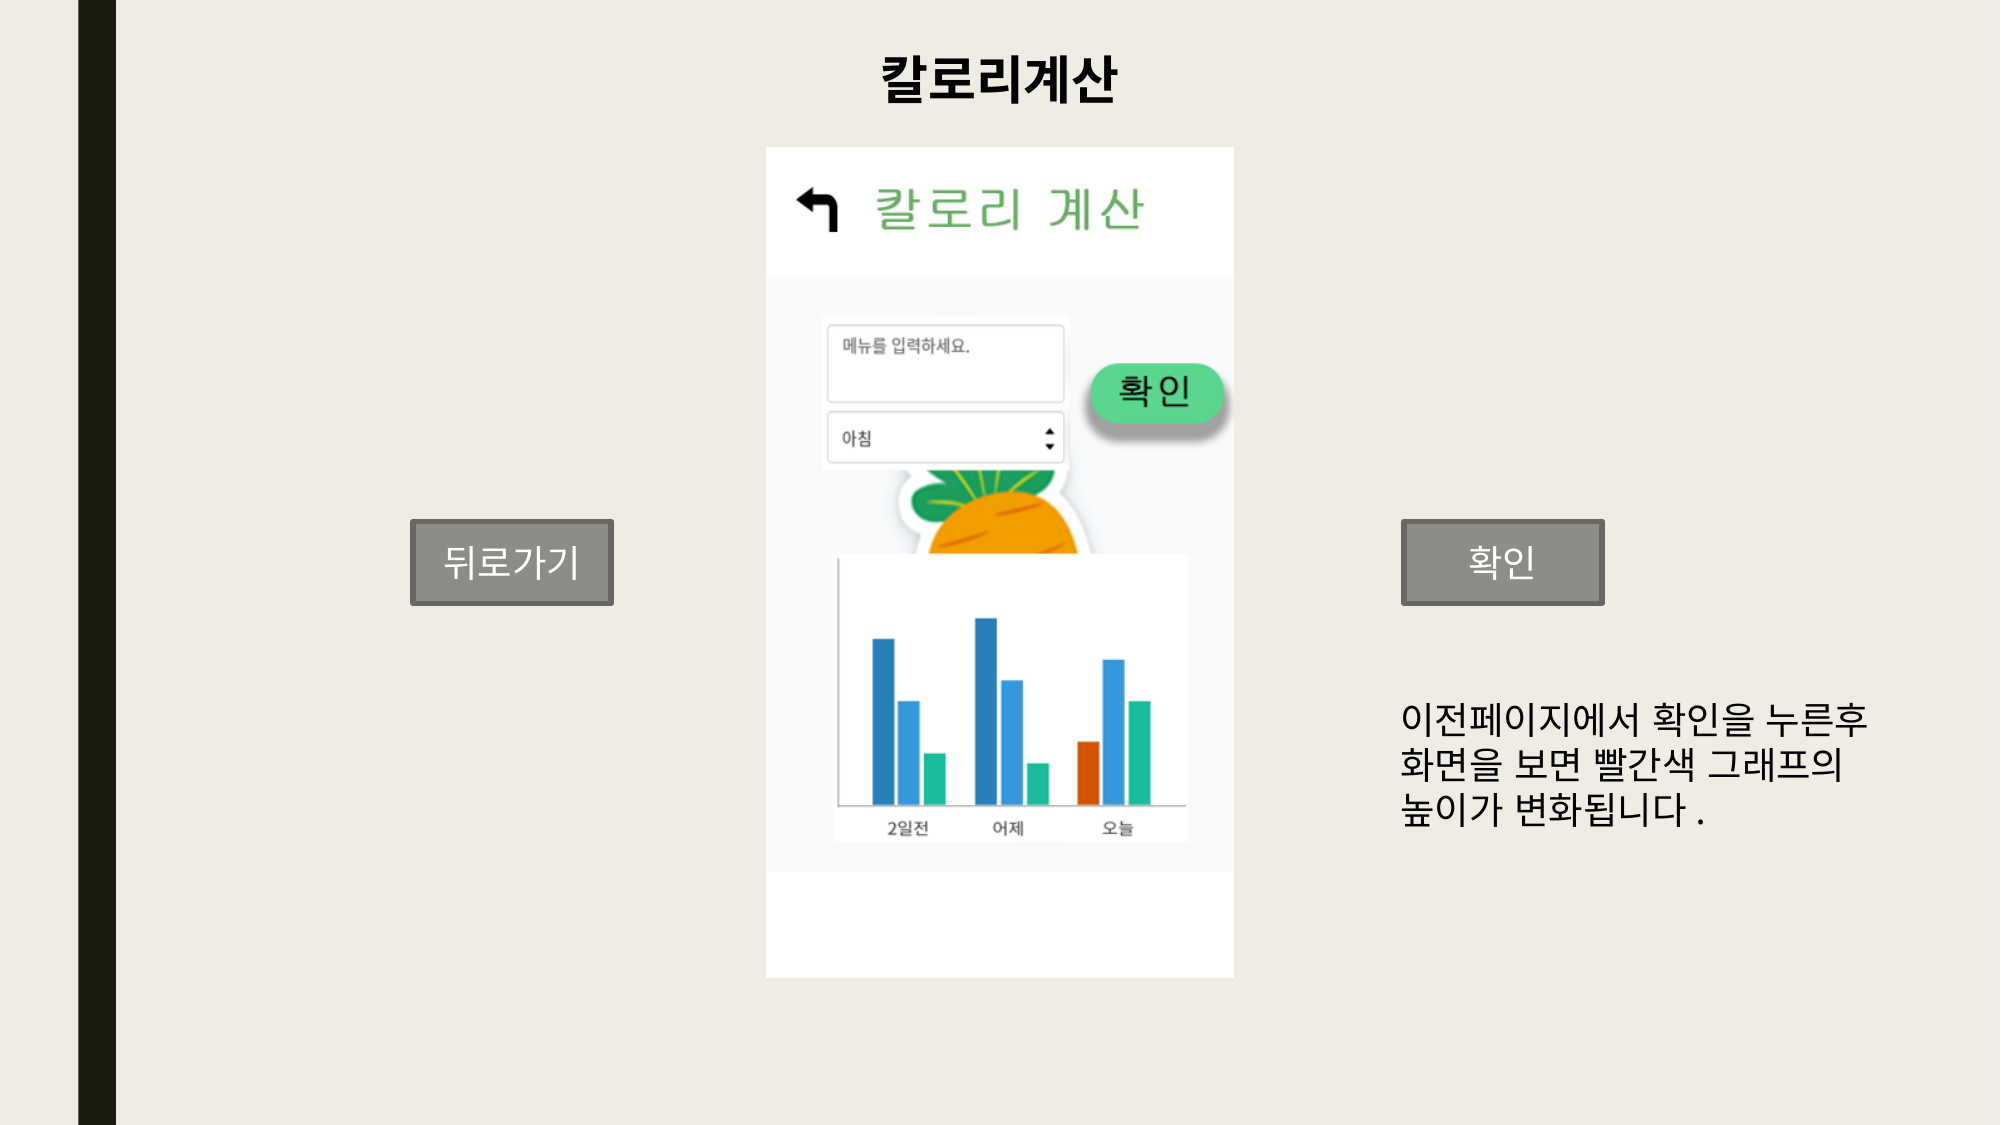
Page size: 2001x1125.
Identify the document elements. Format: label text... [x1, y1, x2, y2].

text_box 확인 [1401, 519, 1605, 606]
text_box 뒤로가기 [410, 519, 614, 606]
text_box 이전페이지에서 확인을 누른후 화면을 보면 빨간색 그래프의 높이가 변화됩니다. [1385, 689, 1901, 840]
text_box 칼로리계산 [735, 40, 1265, 118]
picture [766, 147, 1234, 978]
